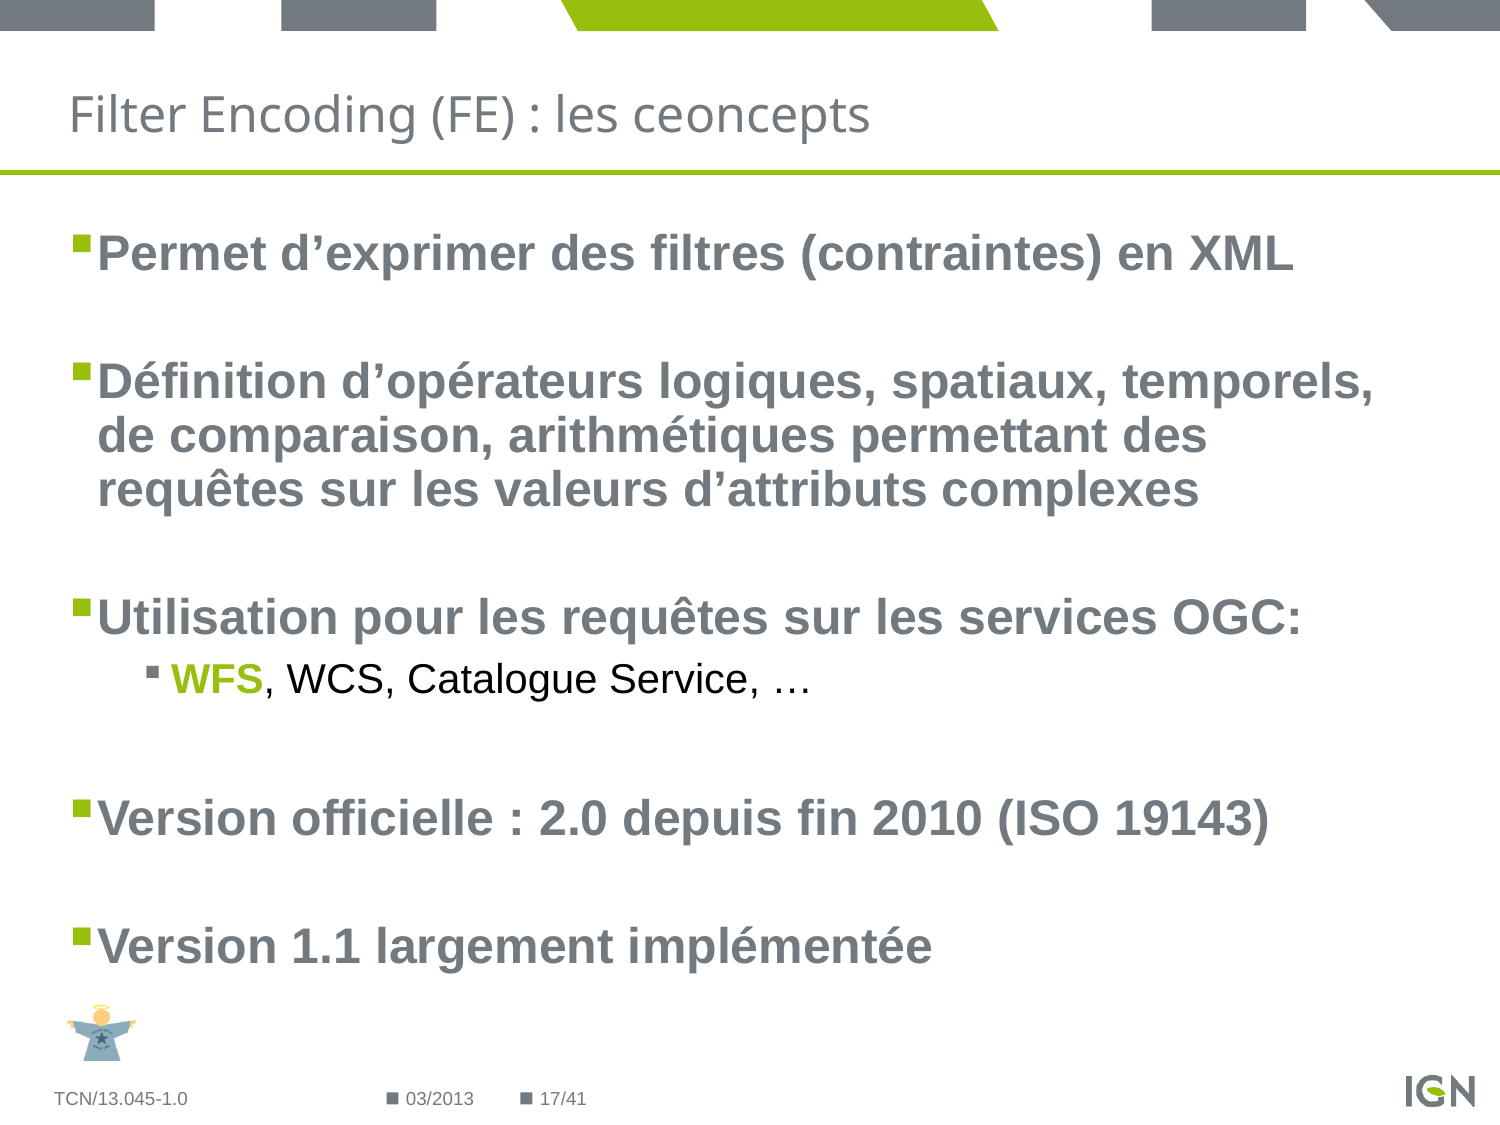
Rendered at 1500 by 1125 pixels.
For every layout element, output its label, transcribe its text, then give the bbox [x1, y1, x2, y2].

picture [67, 1005, 136, 1061]
footer TCN/13.045-1.0 [39, 1067, 390, 1125]
slide_number 03/2013 [390, 1067, 524, 1125]
title Filter Encoding (FE) : les ceoncepts [53, 66, 1425, 159]
slide_number 17/41 [524, 1067, 875, 1125]
picture [1404, 1074, 1475, 1109]
list Permet d’exprimer des filtres (contraintes) en XML Définition d’opérateurs logiques, spatiaux, temporels, de comparaison, arithmétiques permettant des requêtes sur les valeurs d’attributs complexes Utilisation pour les requêtes sur les services OGC: WFS, WCS, Catalogue Service, … Version officielle : 2.0 depuis fin 2010 (ISO 19143) Version 1.1 largement implémentée [53, 219, 1425, 1005]
